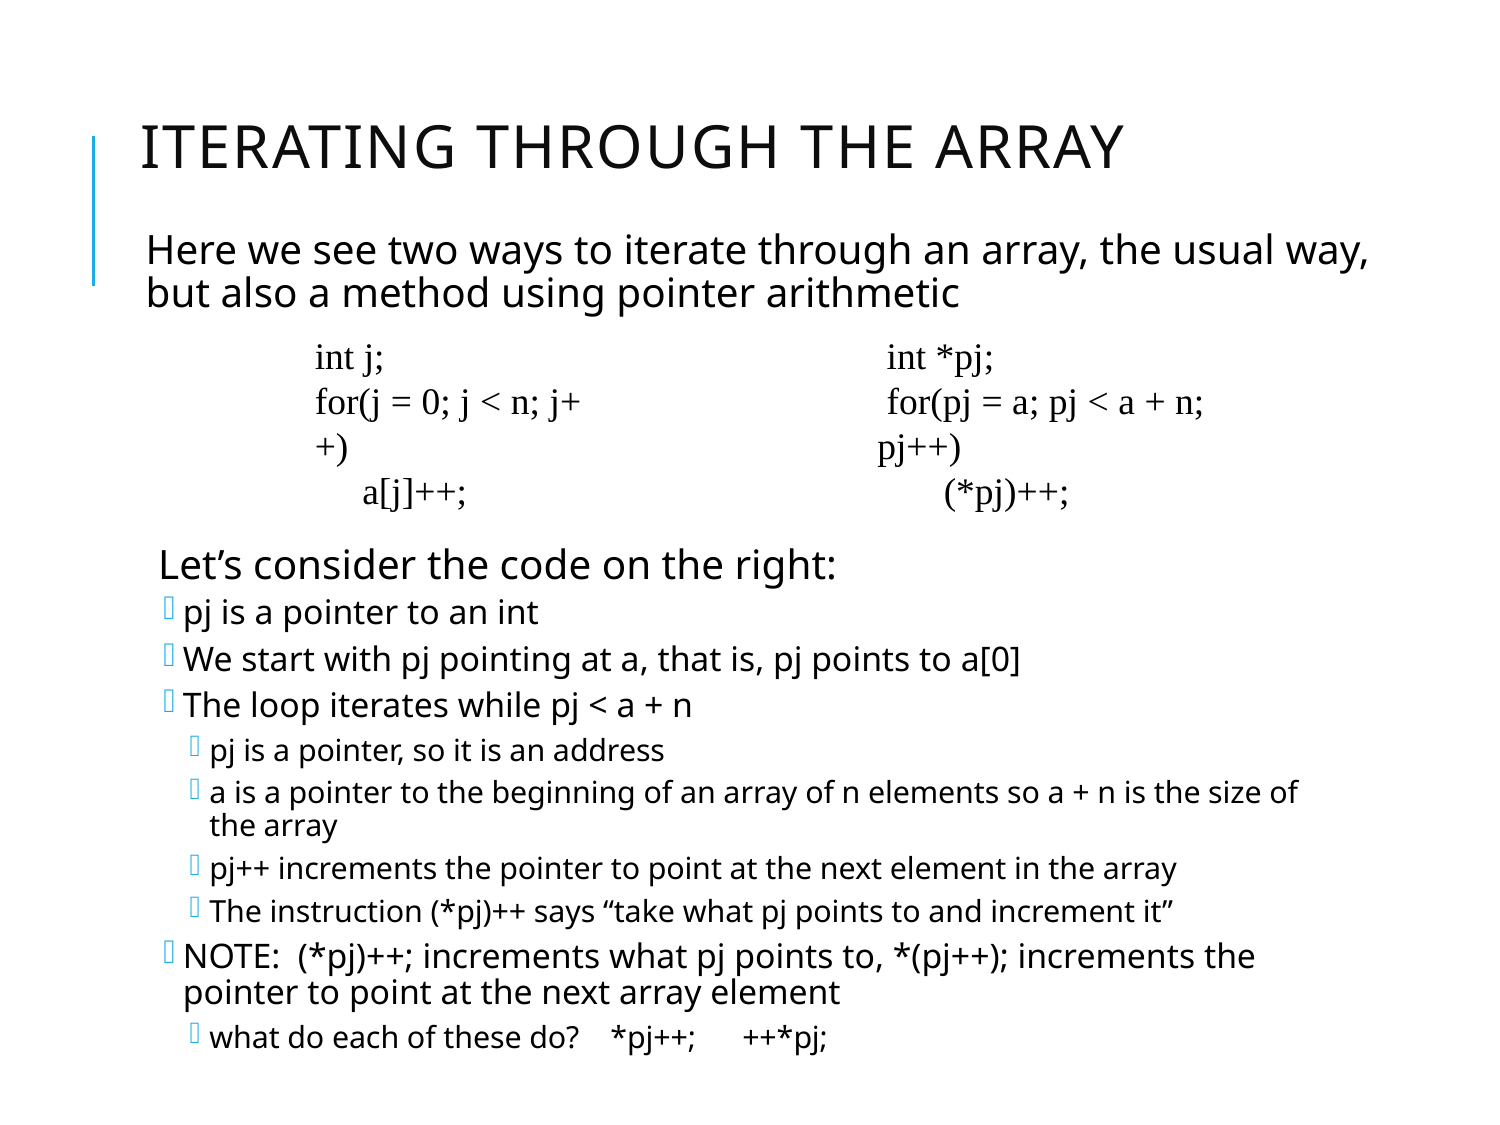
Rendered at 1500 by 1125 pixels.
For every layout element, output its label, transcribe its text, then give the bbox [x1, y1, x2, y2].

list Here we see two ways to iterate through an array, the usual way, but also a method using pointer arithmetic [125, 221, 1450, 325]
text_box int j; for(j = 0; j < n; j++) a[j]++; [300, 324, 605, 520]
text_box int *pj; for(pj = a; pj < a + n; pj++) (*pj)++; [862, 324, 1262, 520]
title Iterating Through the Array [125, 0, 1400, 188]
list Let’s consider the code on the right: pj is a pointer to an int We start with pj pointing at a, that is, pj points to a[0] The loop iterates while pj < a + n pj is a pointer, so it is an address a is a pointer to the beginning of an array of n elements so a + n is the size of the array pj++ increments the pointer to point at the next element in the array The instruction (*pj)++ says “take what pj points to and increment it” NOTE: (*pj)++; increments what pj points to, *(pj++); increments the pointer to point at the next array element what do each of these do? *pj++; ++*pj; [137, 537, 1350, 1063]
